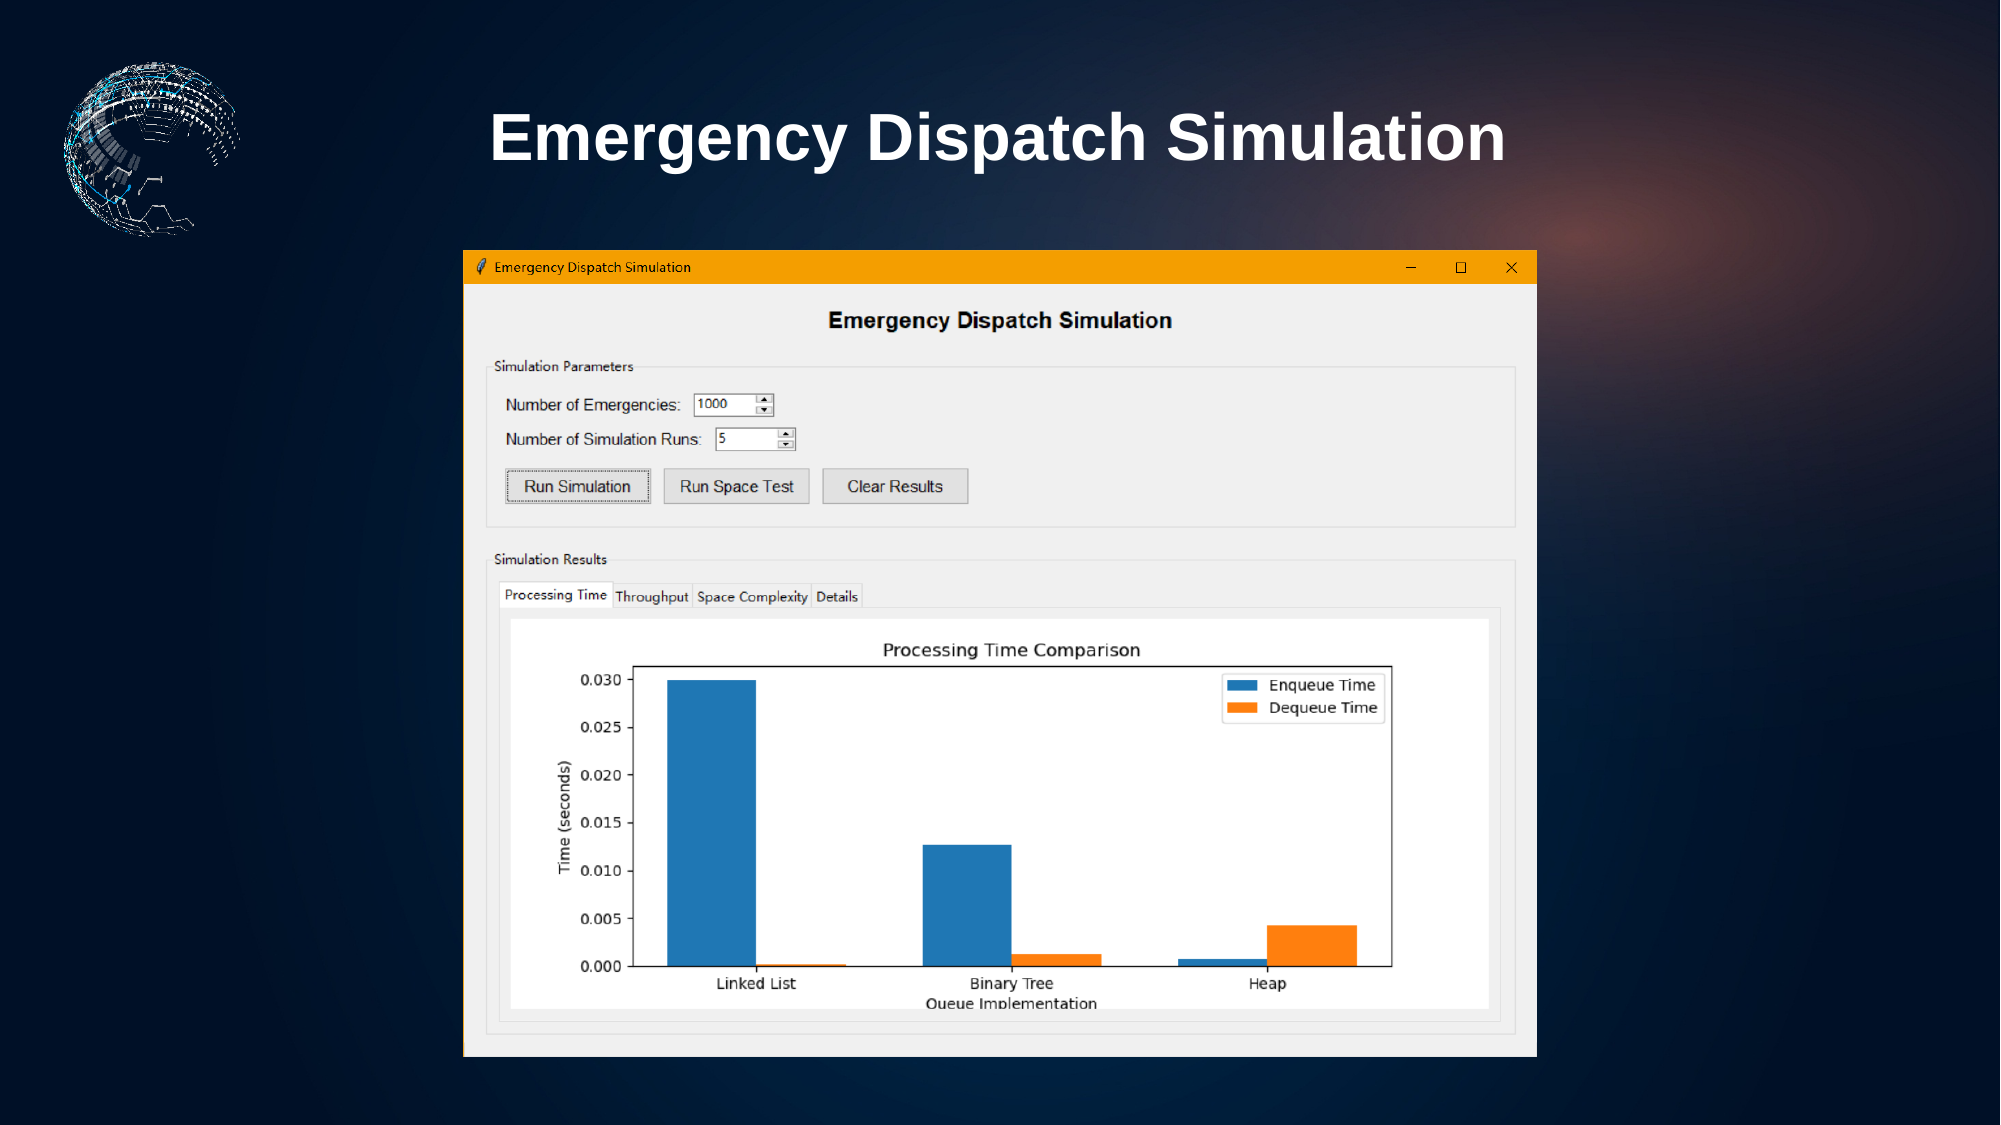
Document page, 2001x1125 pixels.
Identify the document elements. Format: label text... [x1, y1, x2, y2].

picture [0, 0, 2000, 1125]
text_box Emergency Dispatch Simulation [474, 86, 1526, 182]
